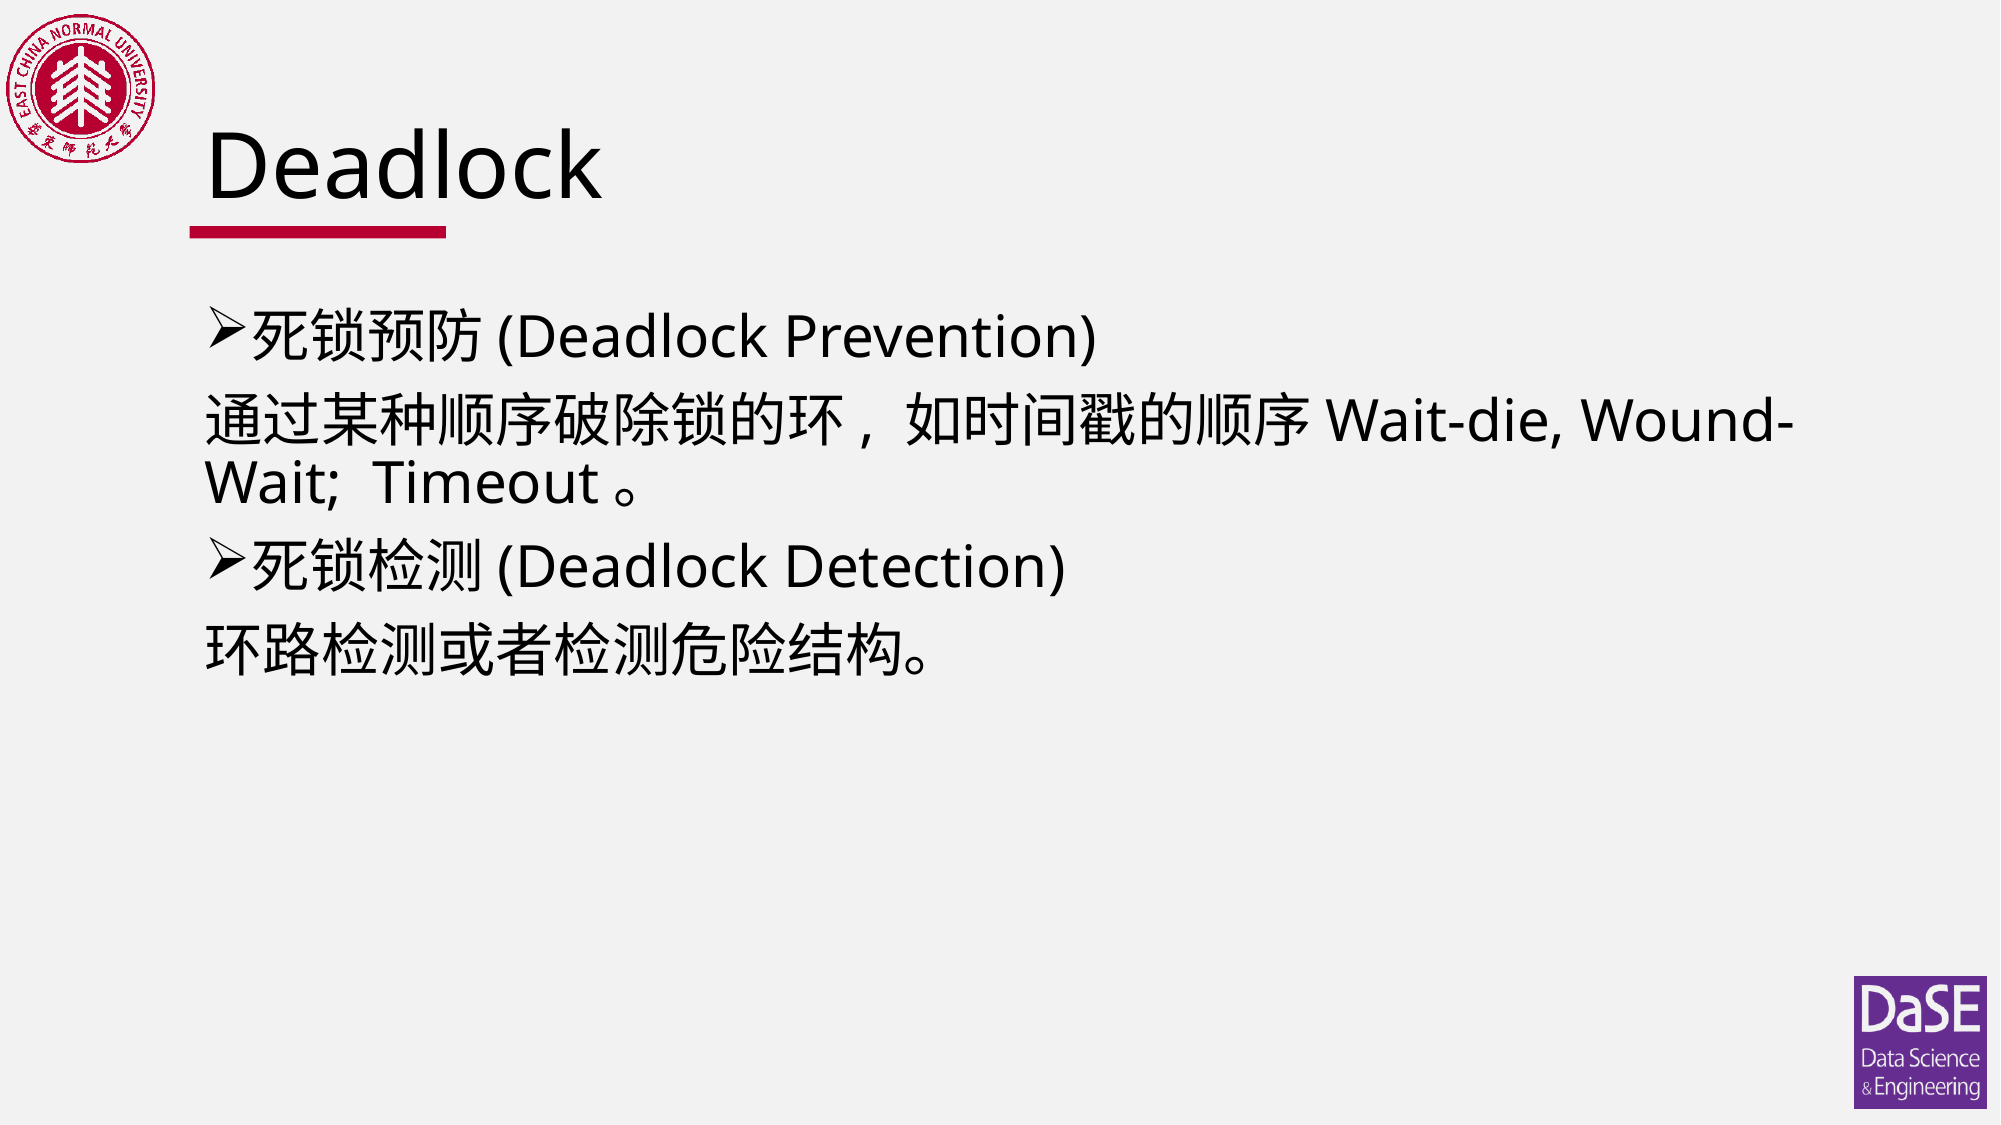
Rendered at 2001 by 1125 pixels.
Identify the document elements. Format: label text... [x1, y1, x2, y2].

picture [6, 14, 155, 163]
picture [1854, 976, 1987, 1109]
title Deadlock [189, 59, 1863, 278]
list 死锁预防(Deadlock Prevention) 通过某种顺序破除锁的环, 如时间戳的顺序Wait-die, Wound-Wait; Timeout。 死锁检测(Deadlock Detection) 环路检测或者检测危险结构。 [189, 299, 1863, 1014]
